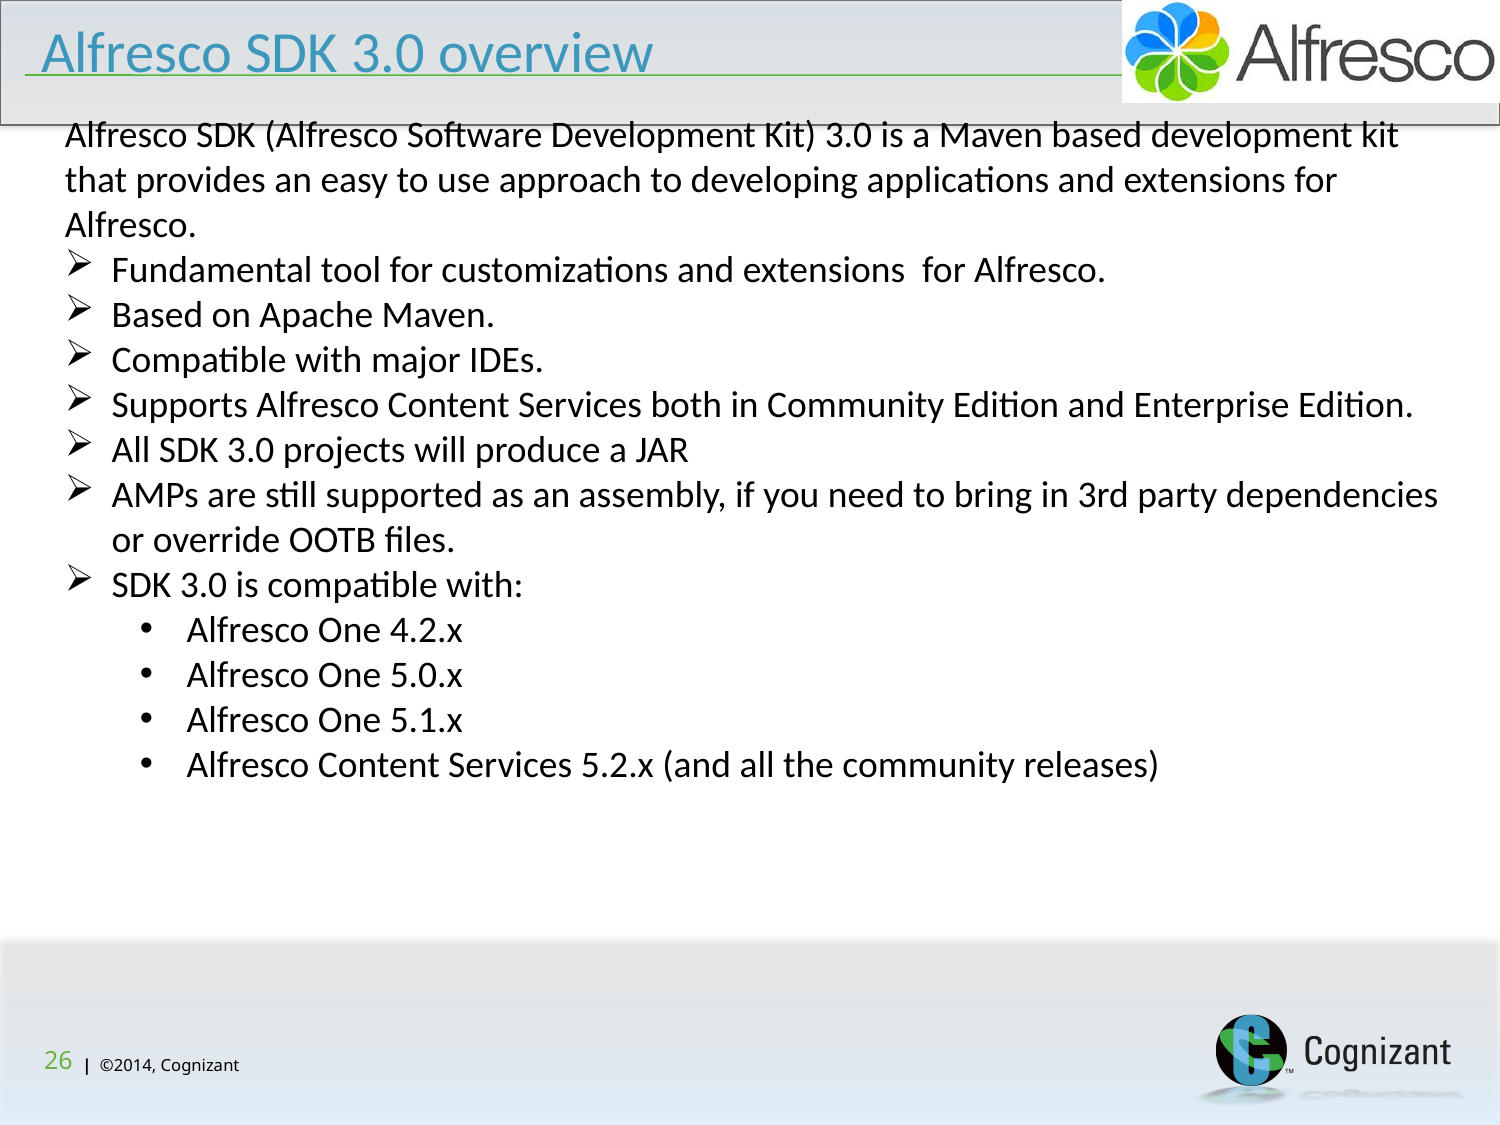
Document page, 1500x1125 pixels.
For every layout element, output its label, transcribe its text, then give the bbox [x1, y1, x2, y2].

text_box Alfresco SDK (Alfresco Software Development Kit) 3.0 is a Maven based development kit that provides an easy to use approach to developing applications and extensions for Alfresco. Fundamental tool for customizations and extensions for Alfresco. Based on Apache Maven. Compatible with major IDEs. Supports Alfresco Content Services both in Community Edition and Enterprise Edition. All SDK 3.0 projects will produce a JAR AMPs are still supported as an assembly, if you need to bring in 3rd party dependencies or override OOTB files. SDK 3.0 is compatible with: Alfresco One 4.2.x Alfresco One 5.0.x Alfresco One 5.1.x Alfresco Content Services 5.2.x (and all the community releases) [49, 102, 1478, 882]
picture [1165, 1006, 1488, 1125]
text_box 26 [12, 1037, 88, 1113]
text_box Alfresco SDK 3.0 overview [26, 6, 1059, 127]
picture [1122, 0, 1500, 103]
